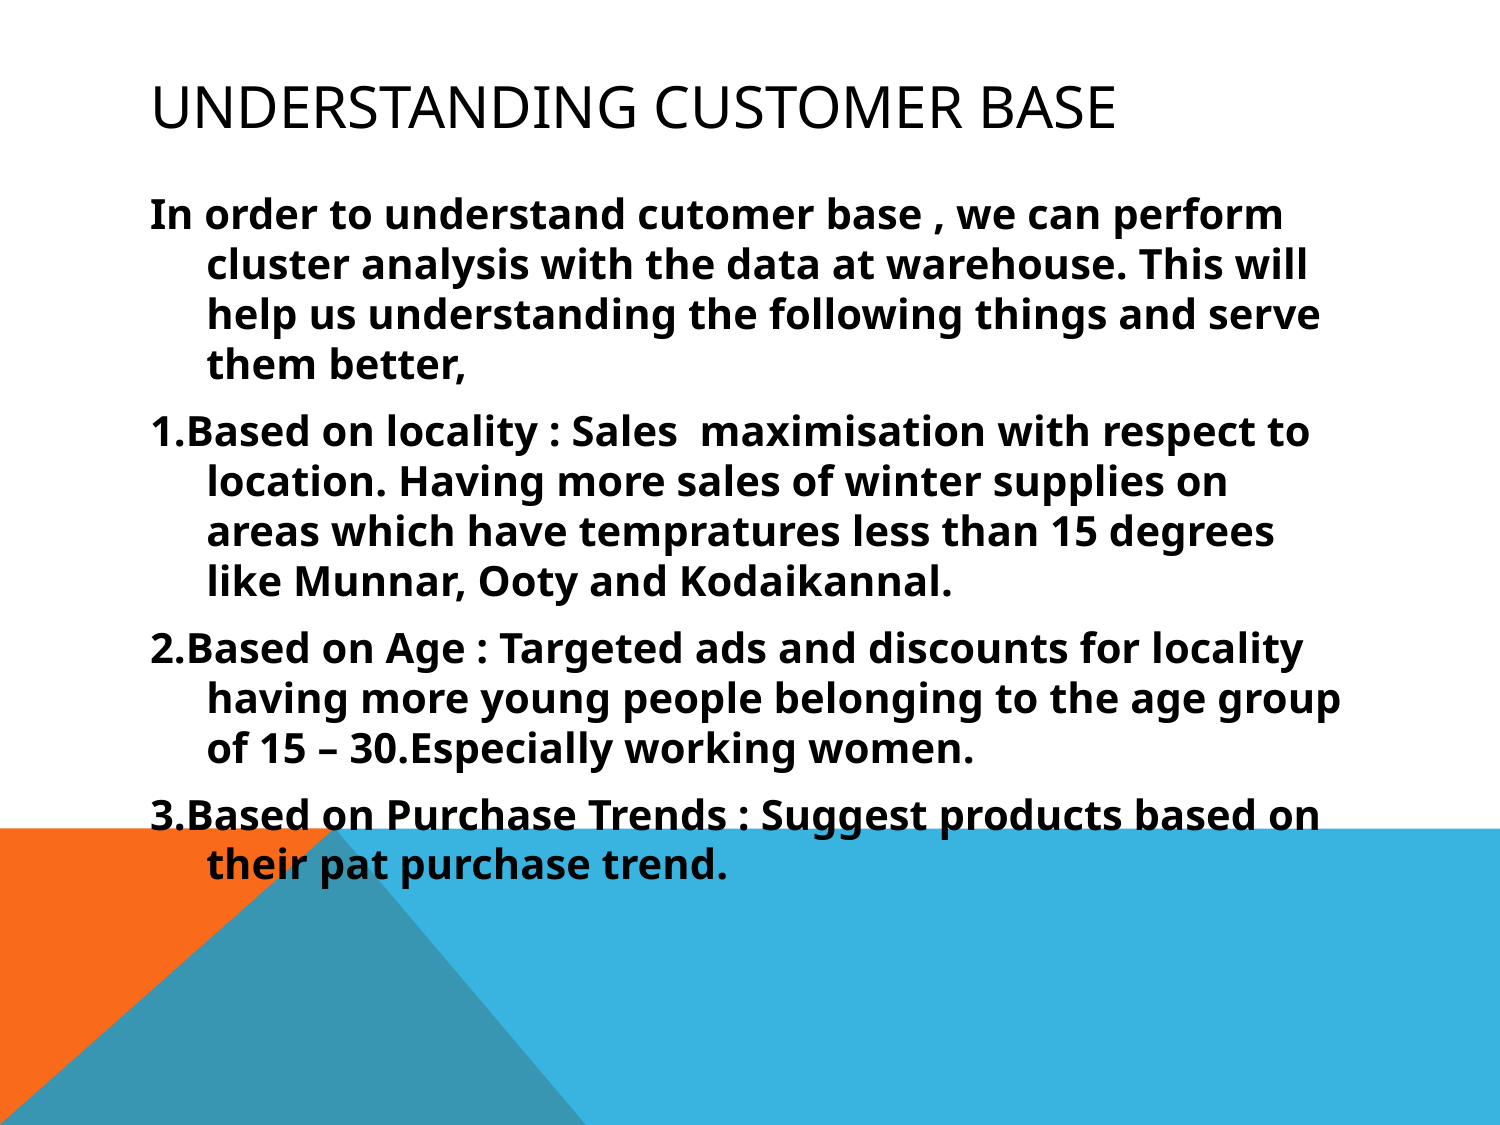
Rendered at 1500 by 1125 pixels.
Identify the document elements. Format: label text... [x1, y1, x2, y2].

title Understanding customer base [135, 60, 1369, 150]
list In order to understand cutomer base , we can perform cluster analysis with the data at warehouse. This will help us understanding the following things and serve them better, 1.Based on locality : Sales maximisation with respect to location. Having more sales of winter supplies on areas which have tempratures less than 15 degrees like Munnar, Ooty and Kodaikannal. 2.Based on Age : Targeted ads and discounts for locality having more young people belonging to the age group of 15 – 30.Especially working women. 3.Based on Purchase Trends : Suggest products based on their pat purchase trend. [135, 180, 1369, 768]
